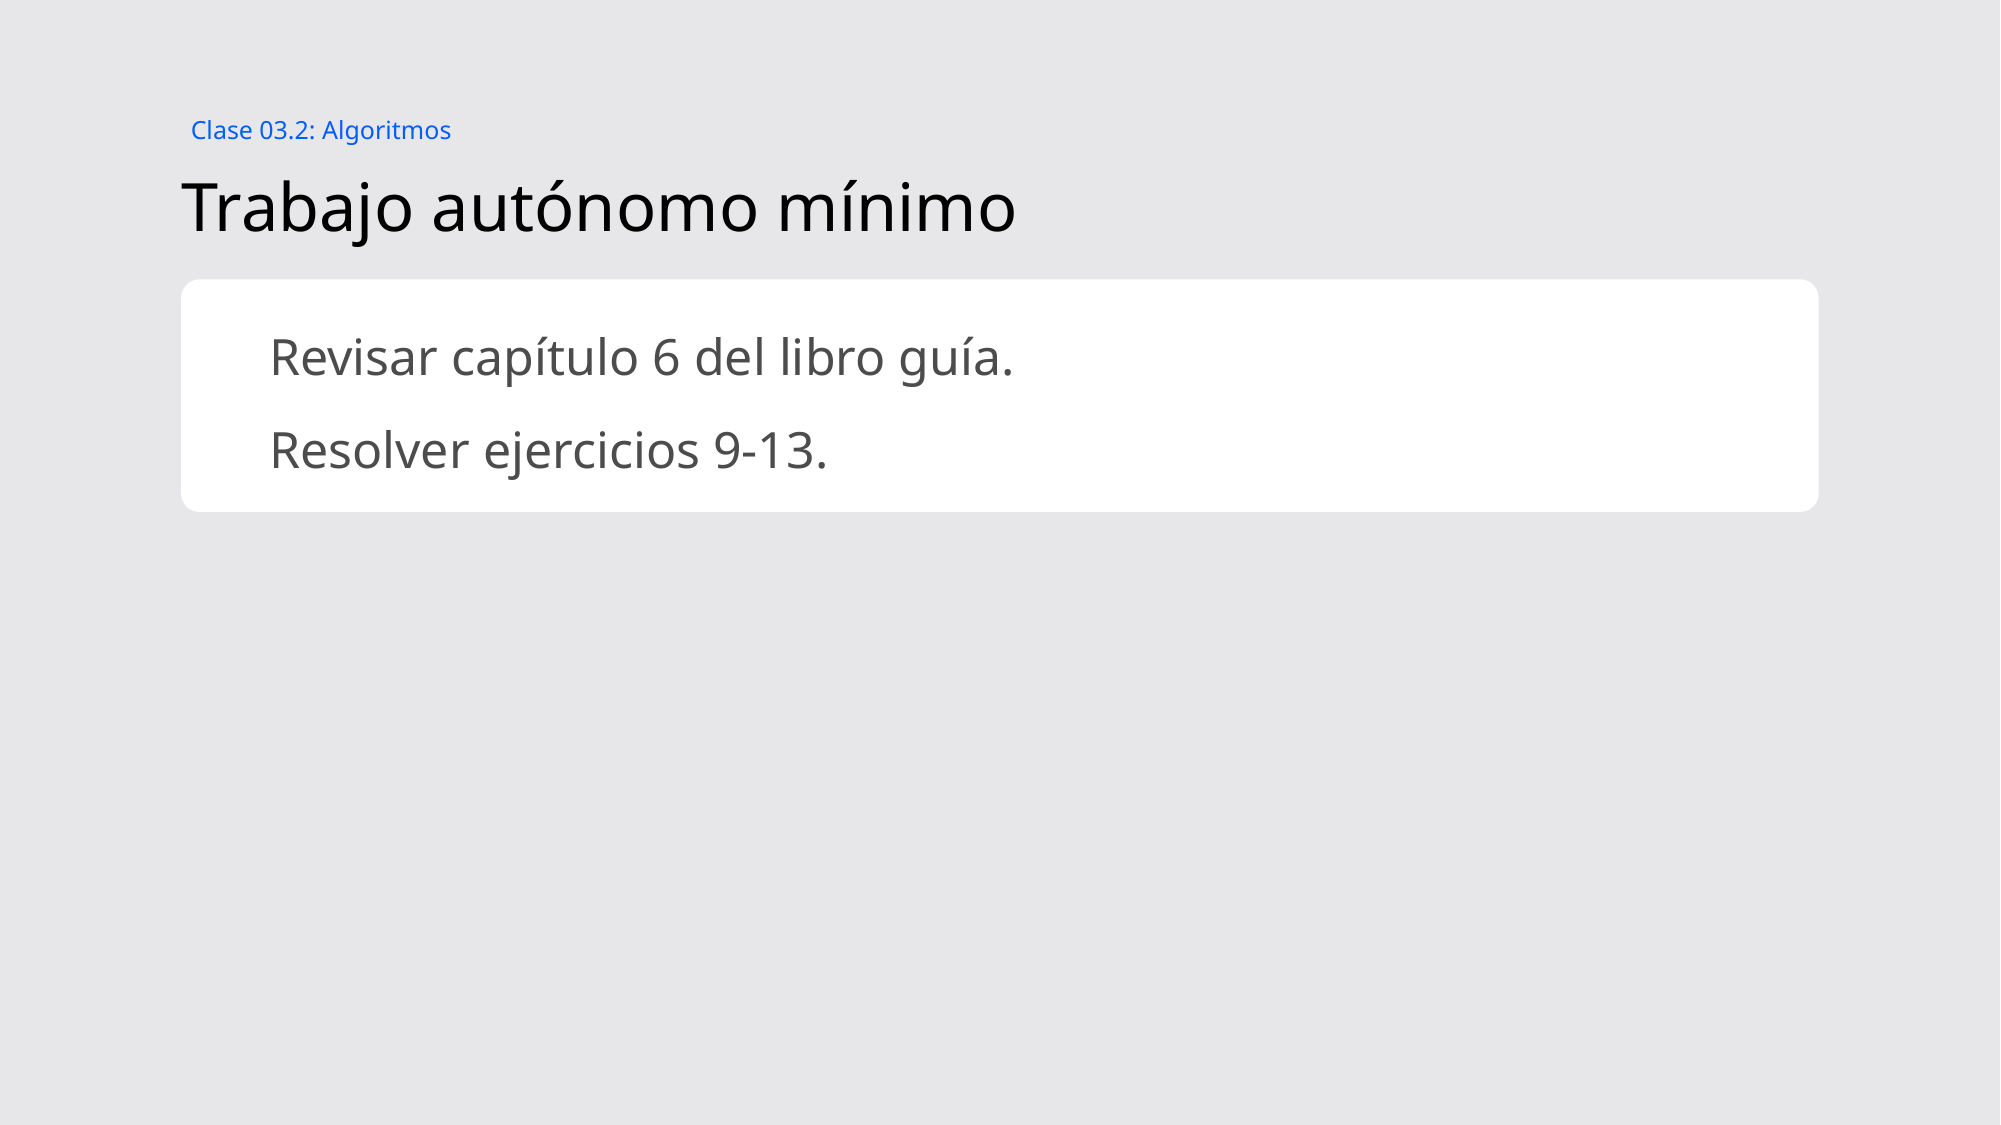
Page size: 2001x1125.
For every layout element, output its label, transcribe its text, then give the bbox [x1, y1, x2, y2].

text_box Revisar capítulo 6 del libro guía. Resolver ejercicios 9-13. [180, 278, 1820, 513]
title Trabajo autónomo mínimo [181, 150, 1810, 263]
text_box Clase 03.2: Algoritmos [190, 100, 468, 152]
